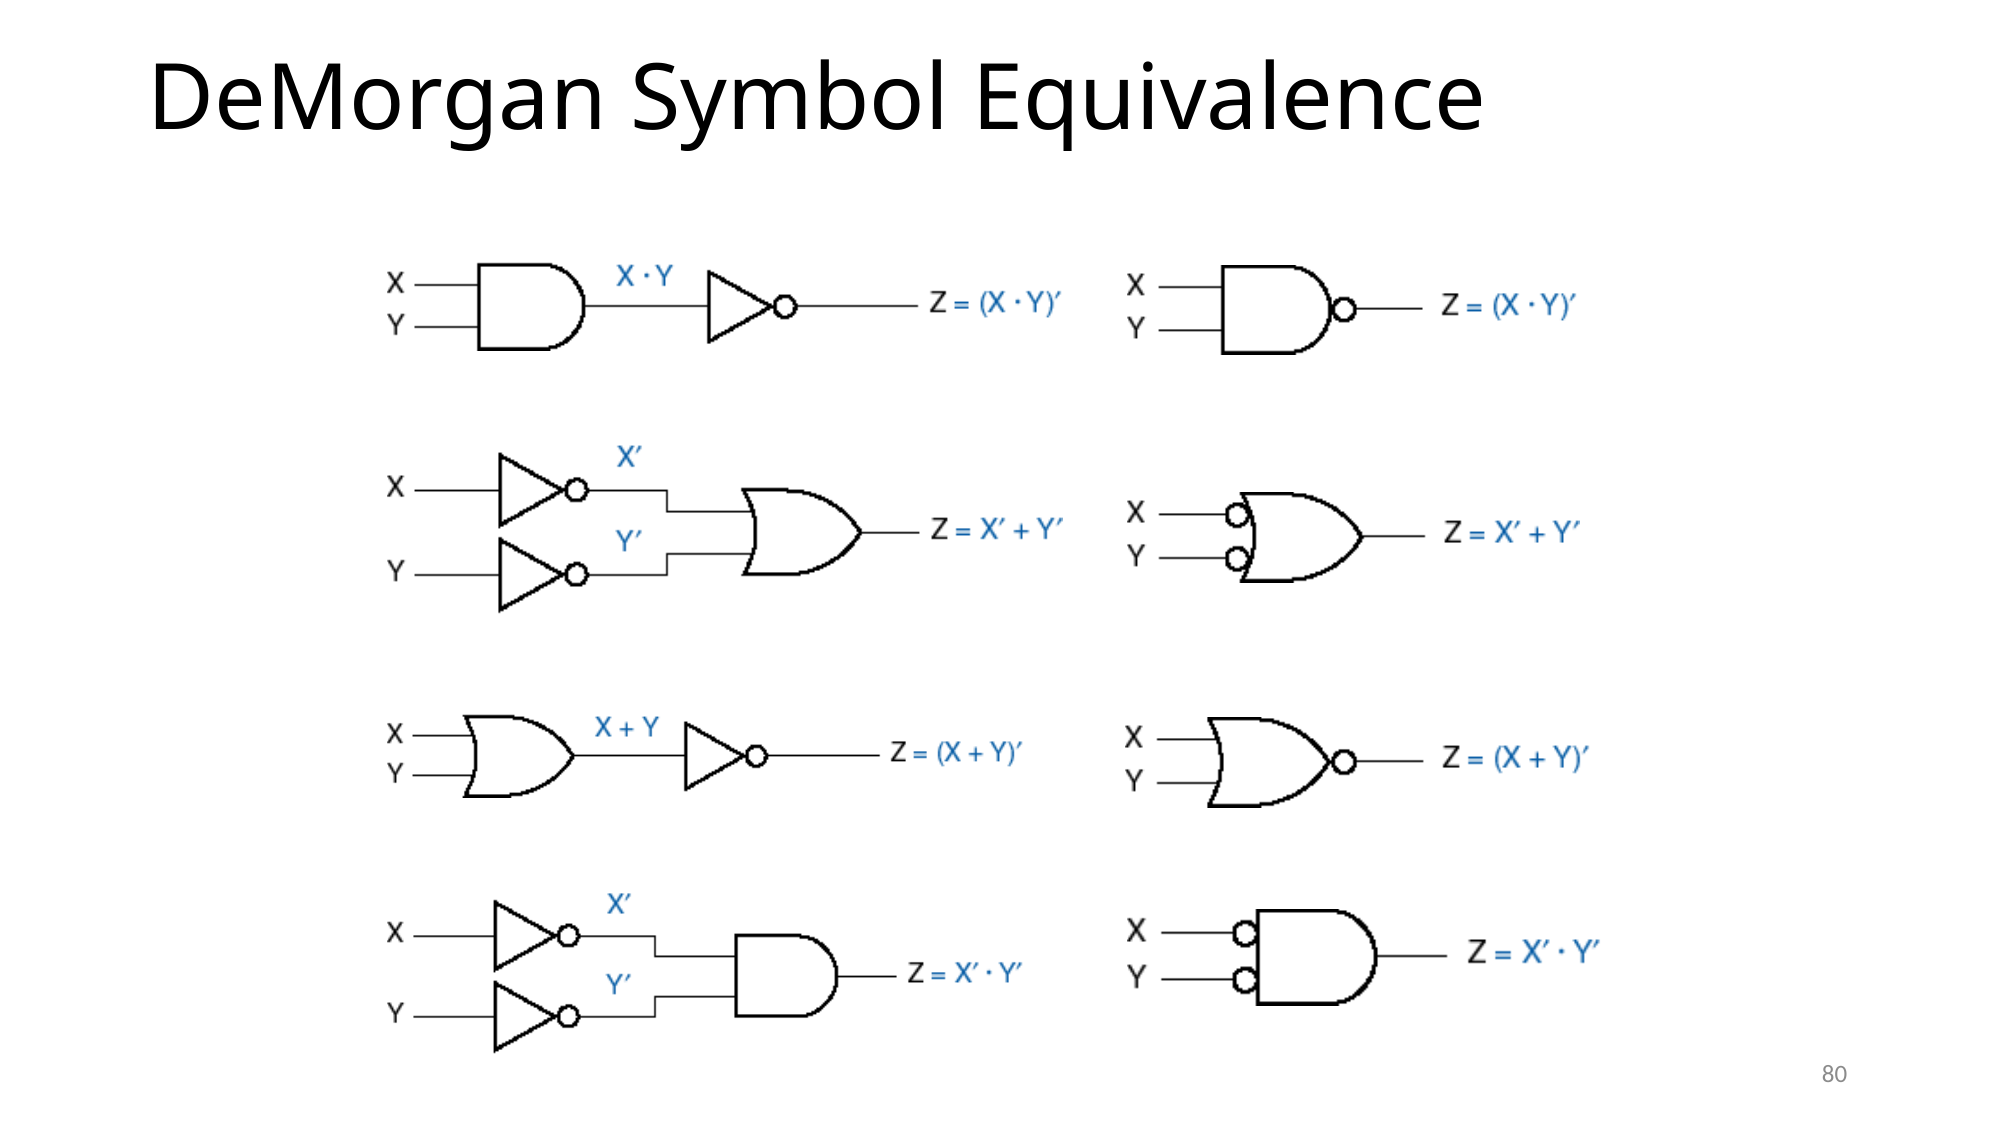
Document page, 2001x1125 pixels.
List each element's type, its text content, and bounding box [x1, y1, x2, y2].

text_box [1127, 265, 1578, 355]
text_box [387, 439, 1063, 615]
slide_number 80 [1412, 1042, 1863, 1103]
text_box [387, 253, 1063, 351]
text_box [387, 887, 1024, 1055]
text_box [1127, 909, 1602, 1006]
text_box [387, 712, 1024, 798]
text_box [1124, 717, 1591, 808]
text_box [1127, 492, 1580, 583]
title DeMorgan Symbol Equivalence [132, 42, 1858, 158]
